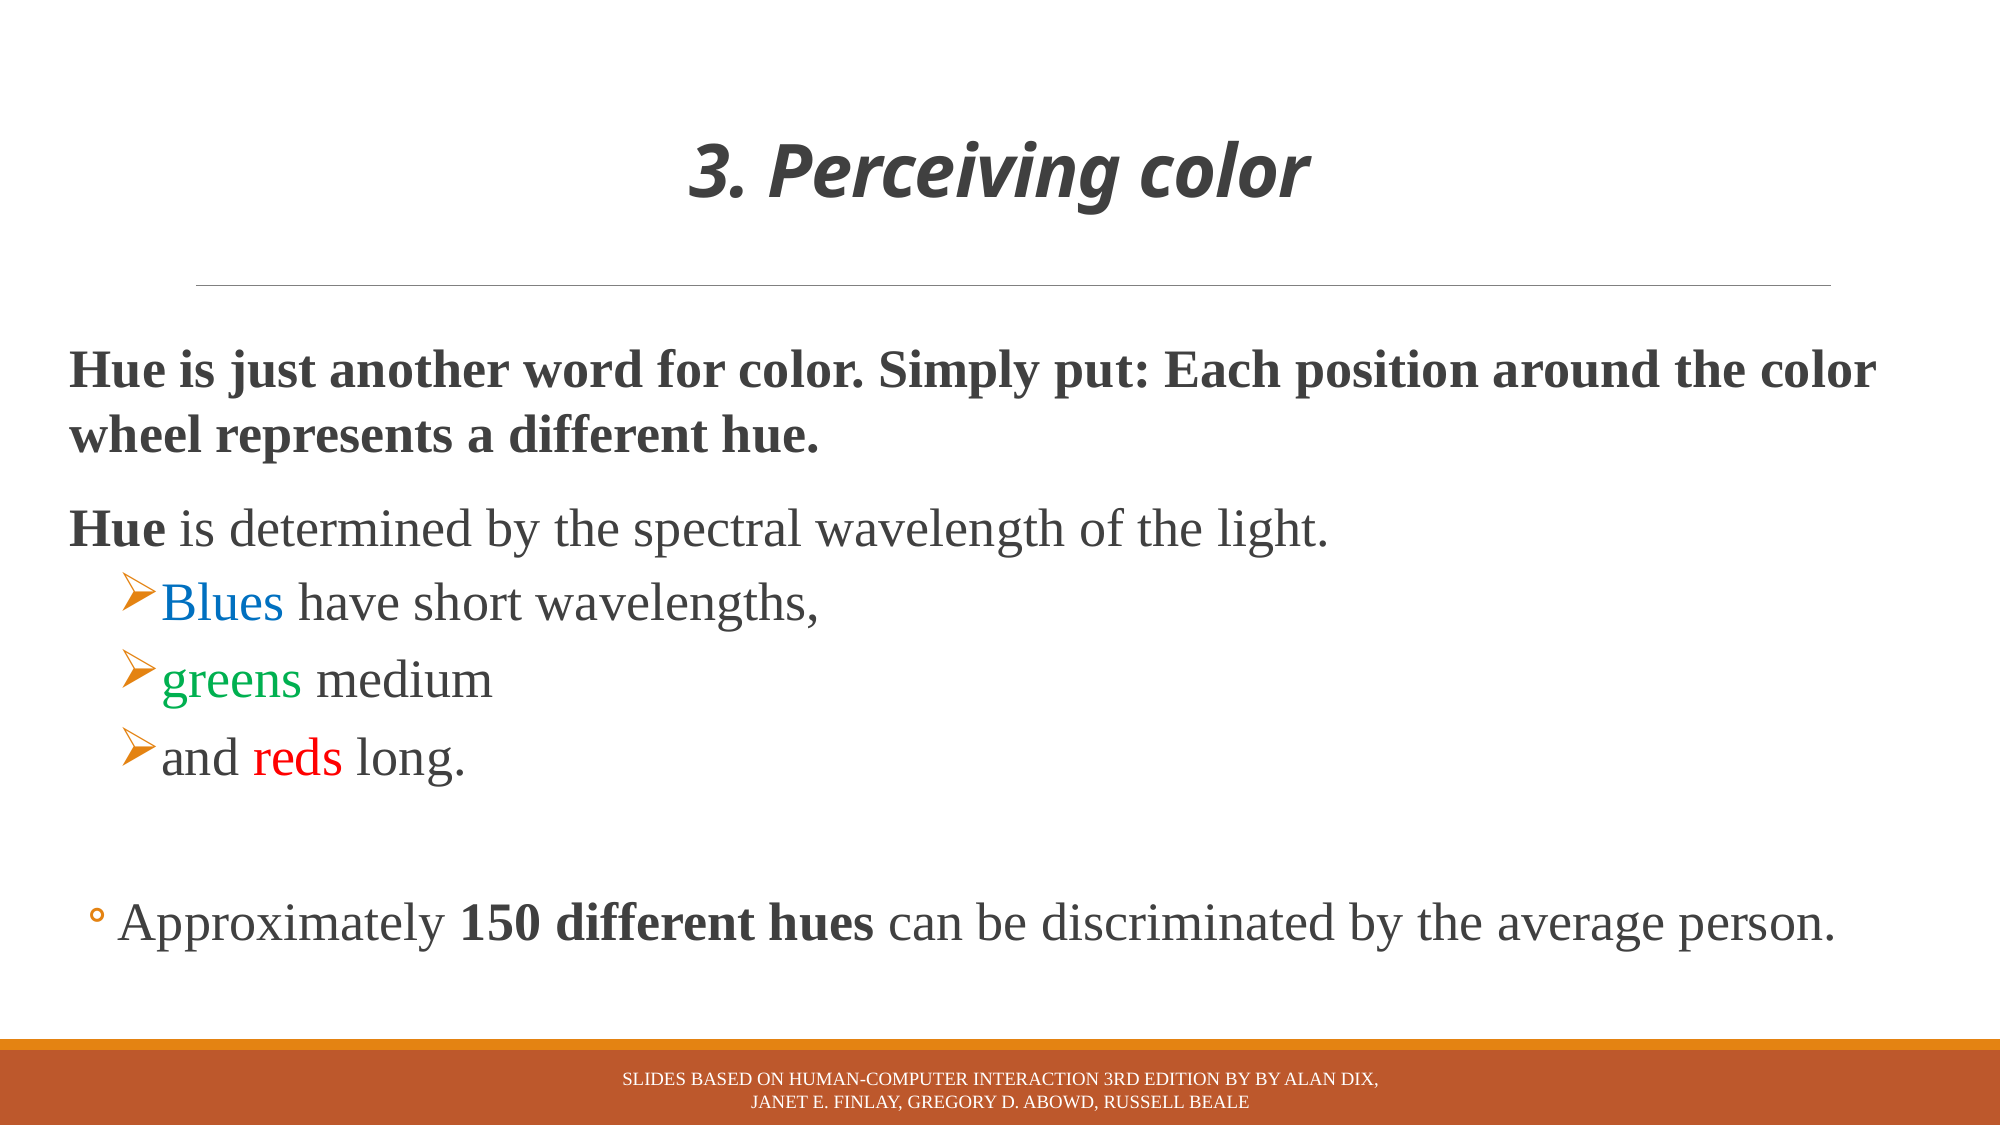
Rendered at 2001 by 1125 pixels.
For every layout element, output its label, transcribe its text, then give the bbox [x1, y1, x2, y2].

title 3. Perceiving color [137, 129, 1863, 221]
footer Slides based on Human-Computer Interaction 3rd Edition by by Alan Dix, Janet E. Finlay, Gregory D. Abowd, Russell Beale [604, 1059, 1396, 1120]
list Hue is just another word for color. Simply put: Each position around the color wheel represents a different hue. Hue is determined by the spectral wavelength of the light. Blues have short wavelengths, greens medium and reds long. Approximately 150 different hues can be discriminated by the average person. [54, 326, 1981, 1047]
